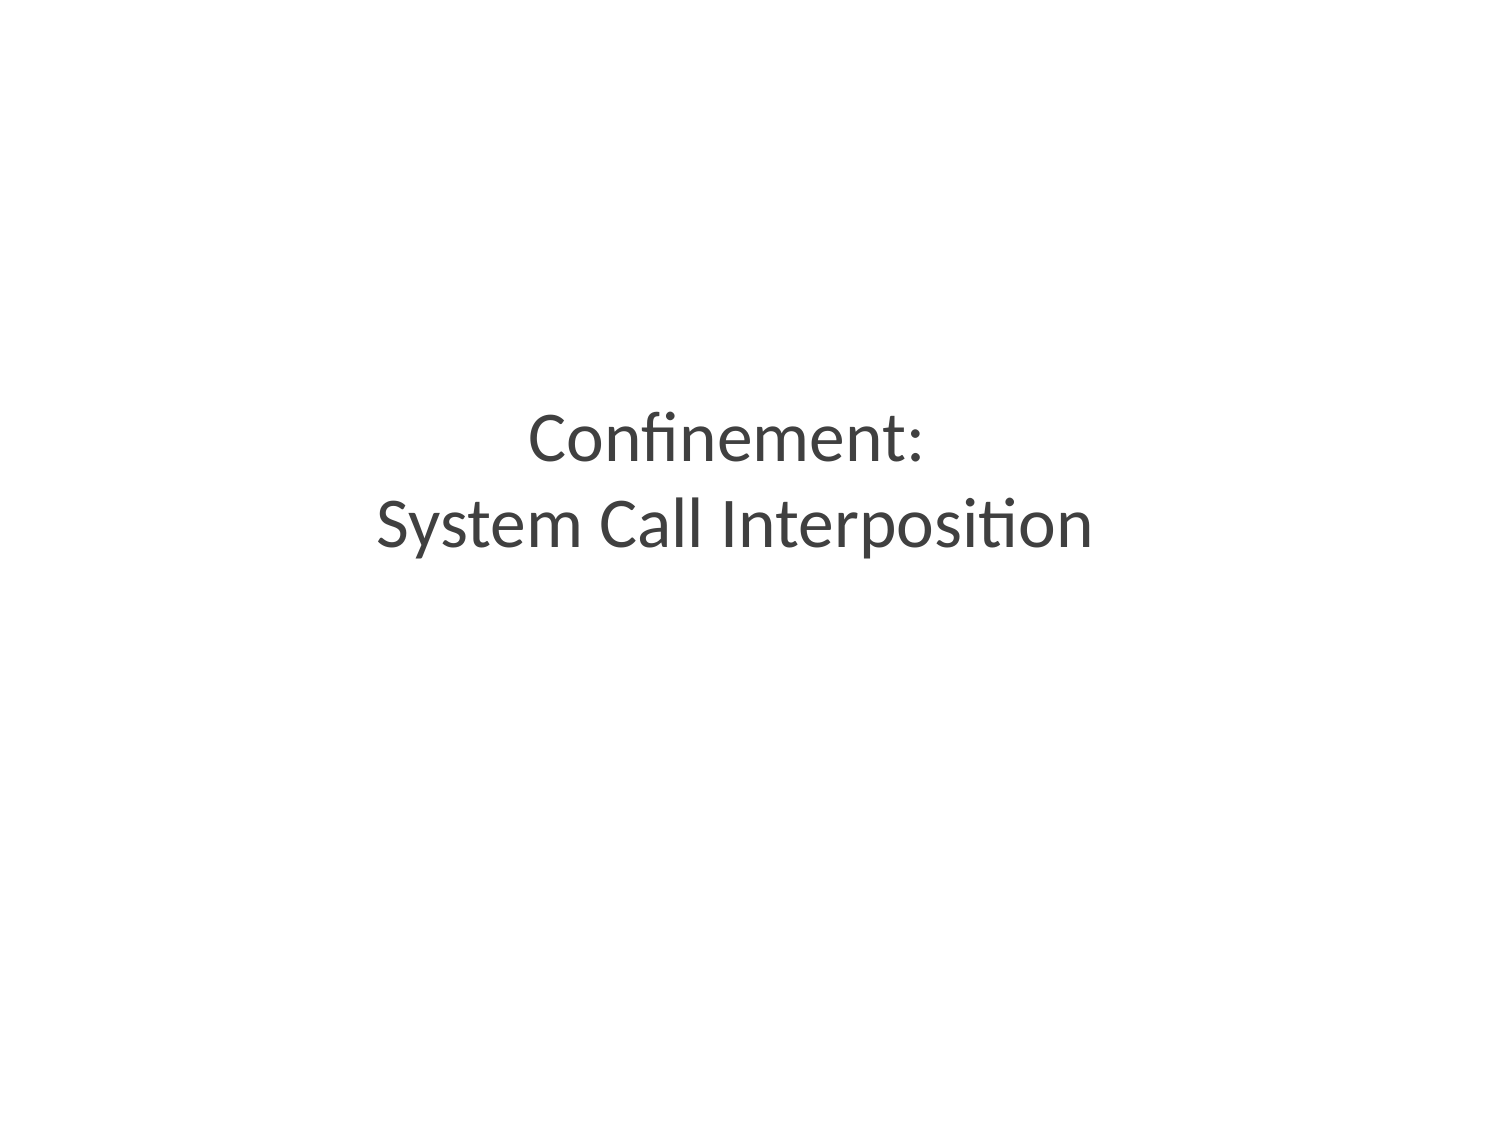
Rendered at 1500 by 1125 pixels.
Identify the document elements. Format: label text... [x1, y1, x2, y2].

title Confinement: System Call Interposition [60, 381, 1411, 570]
